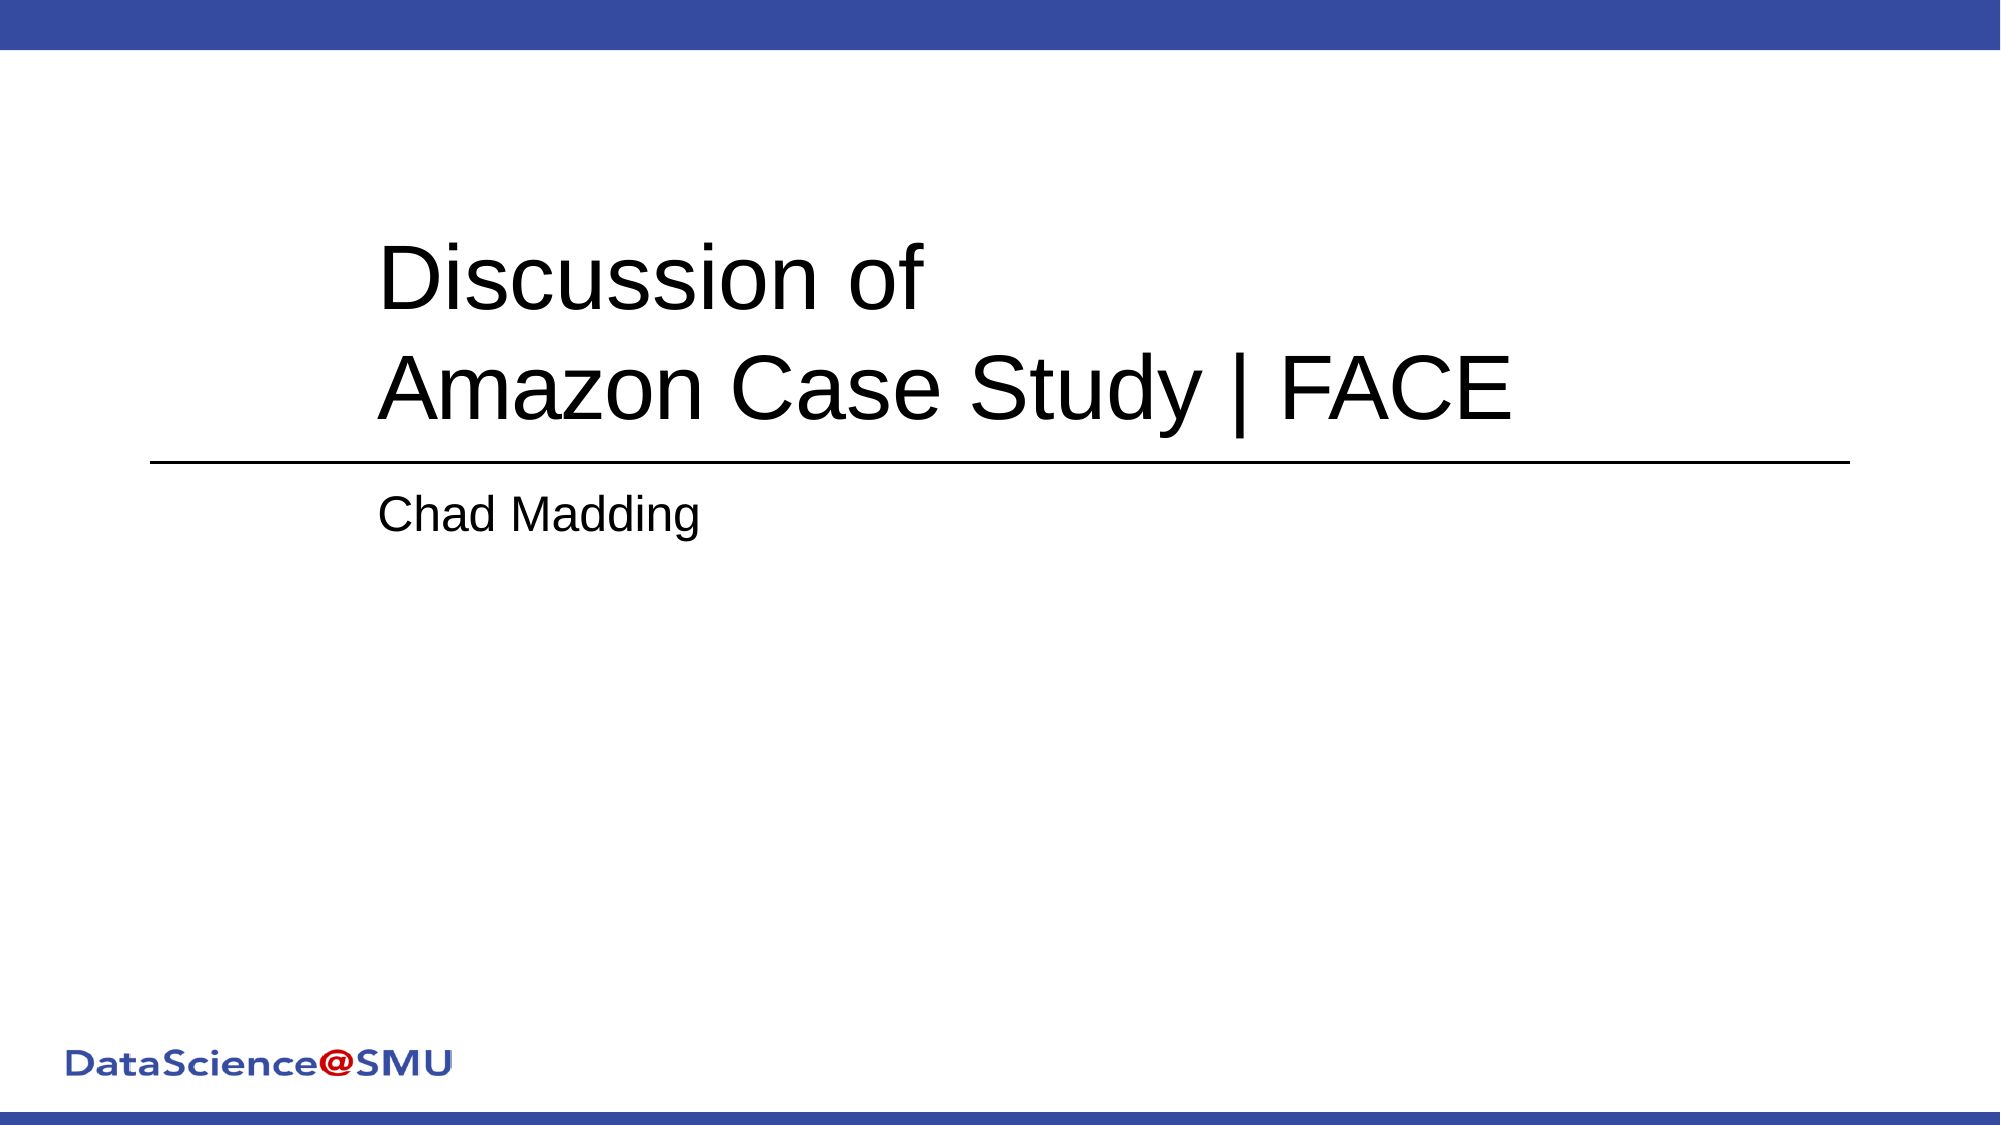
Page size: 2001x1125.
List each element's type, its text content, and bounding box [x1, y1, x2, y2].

text_box Chad Madding [375, 479, 1072, 542]
text_box Discussion of Amazon Case Study | FACE [375, 215, 1646, 438]
picture [66, 1049, 452, 1076]
